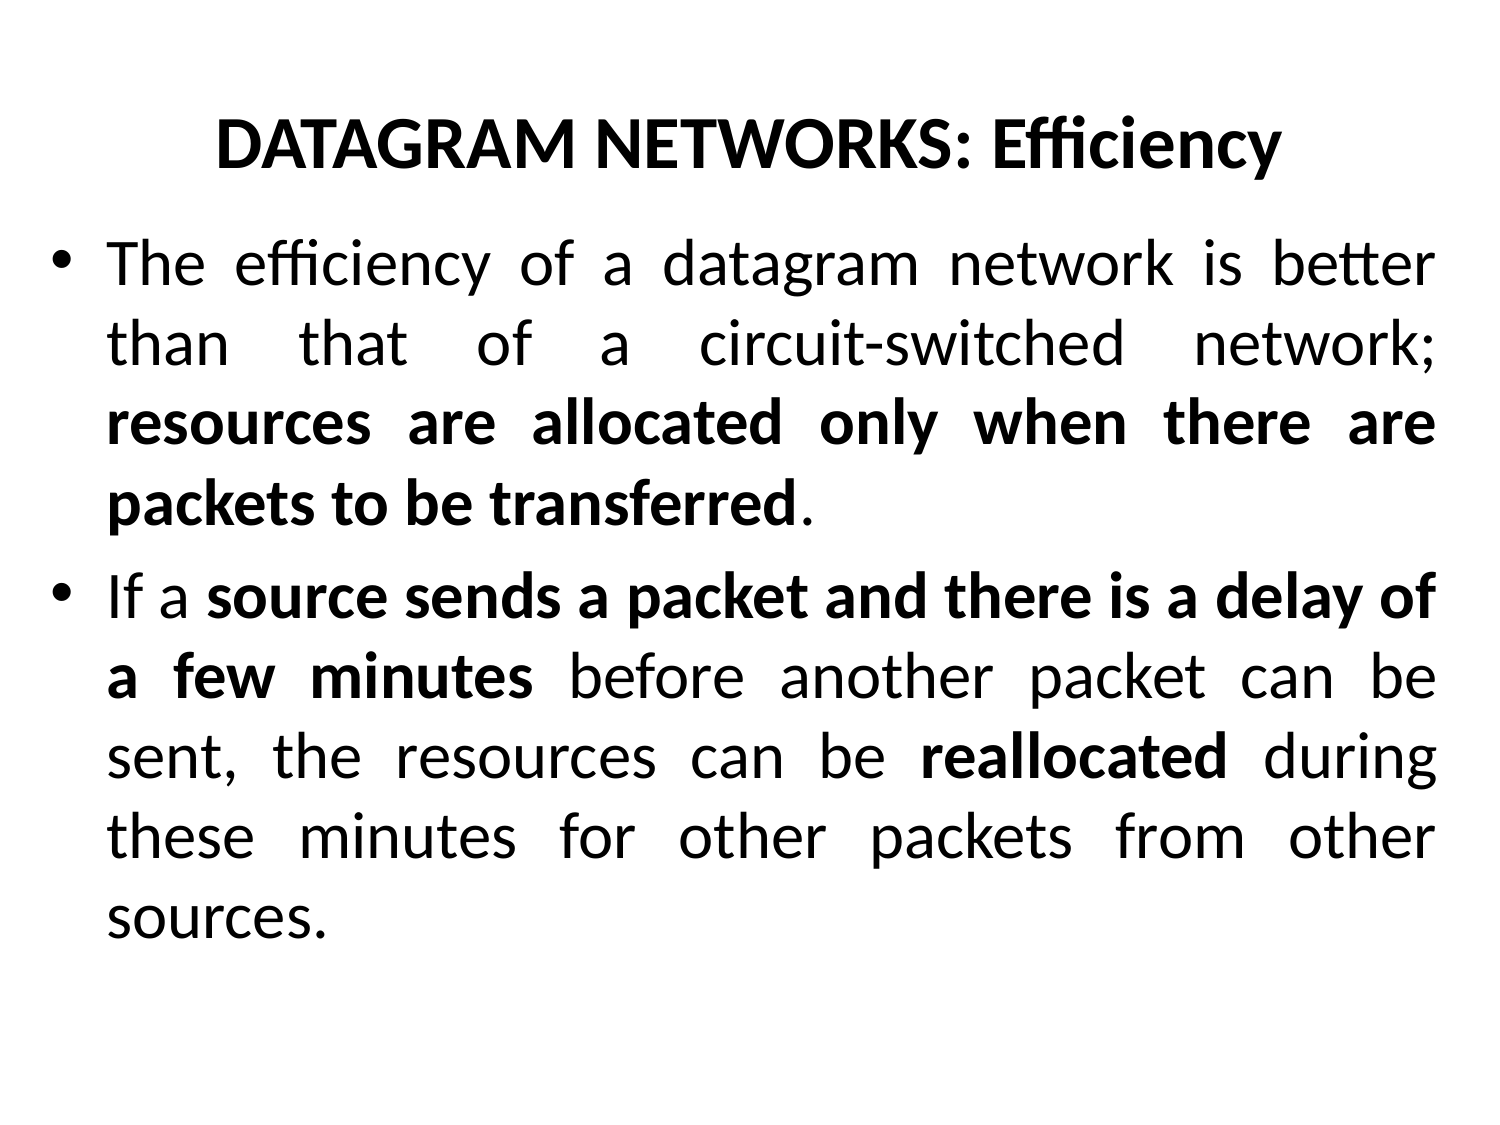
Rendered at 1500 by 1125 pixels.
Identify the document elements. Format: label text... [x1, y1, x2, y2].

list The efficiency of a datagram network is better than that of a circuit-switched network; resources are allocated only when there are packets to be transferred. If a source sends a packet and there is a delay of a few minutes before another packet can be sent, the resources can be reallocated during these minutes for other packets from other sources. [35, 210, 1454, 1043]
title DATAGRAM NETWORKS: Efficiency [75, 45, 1425, 210]
